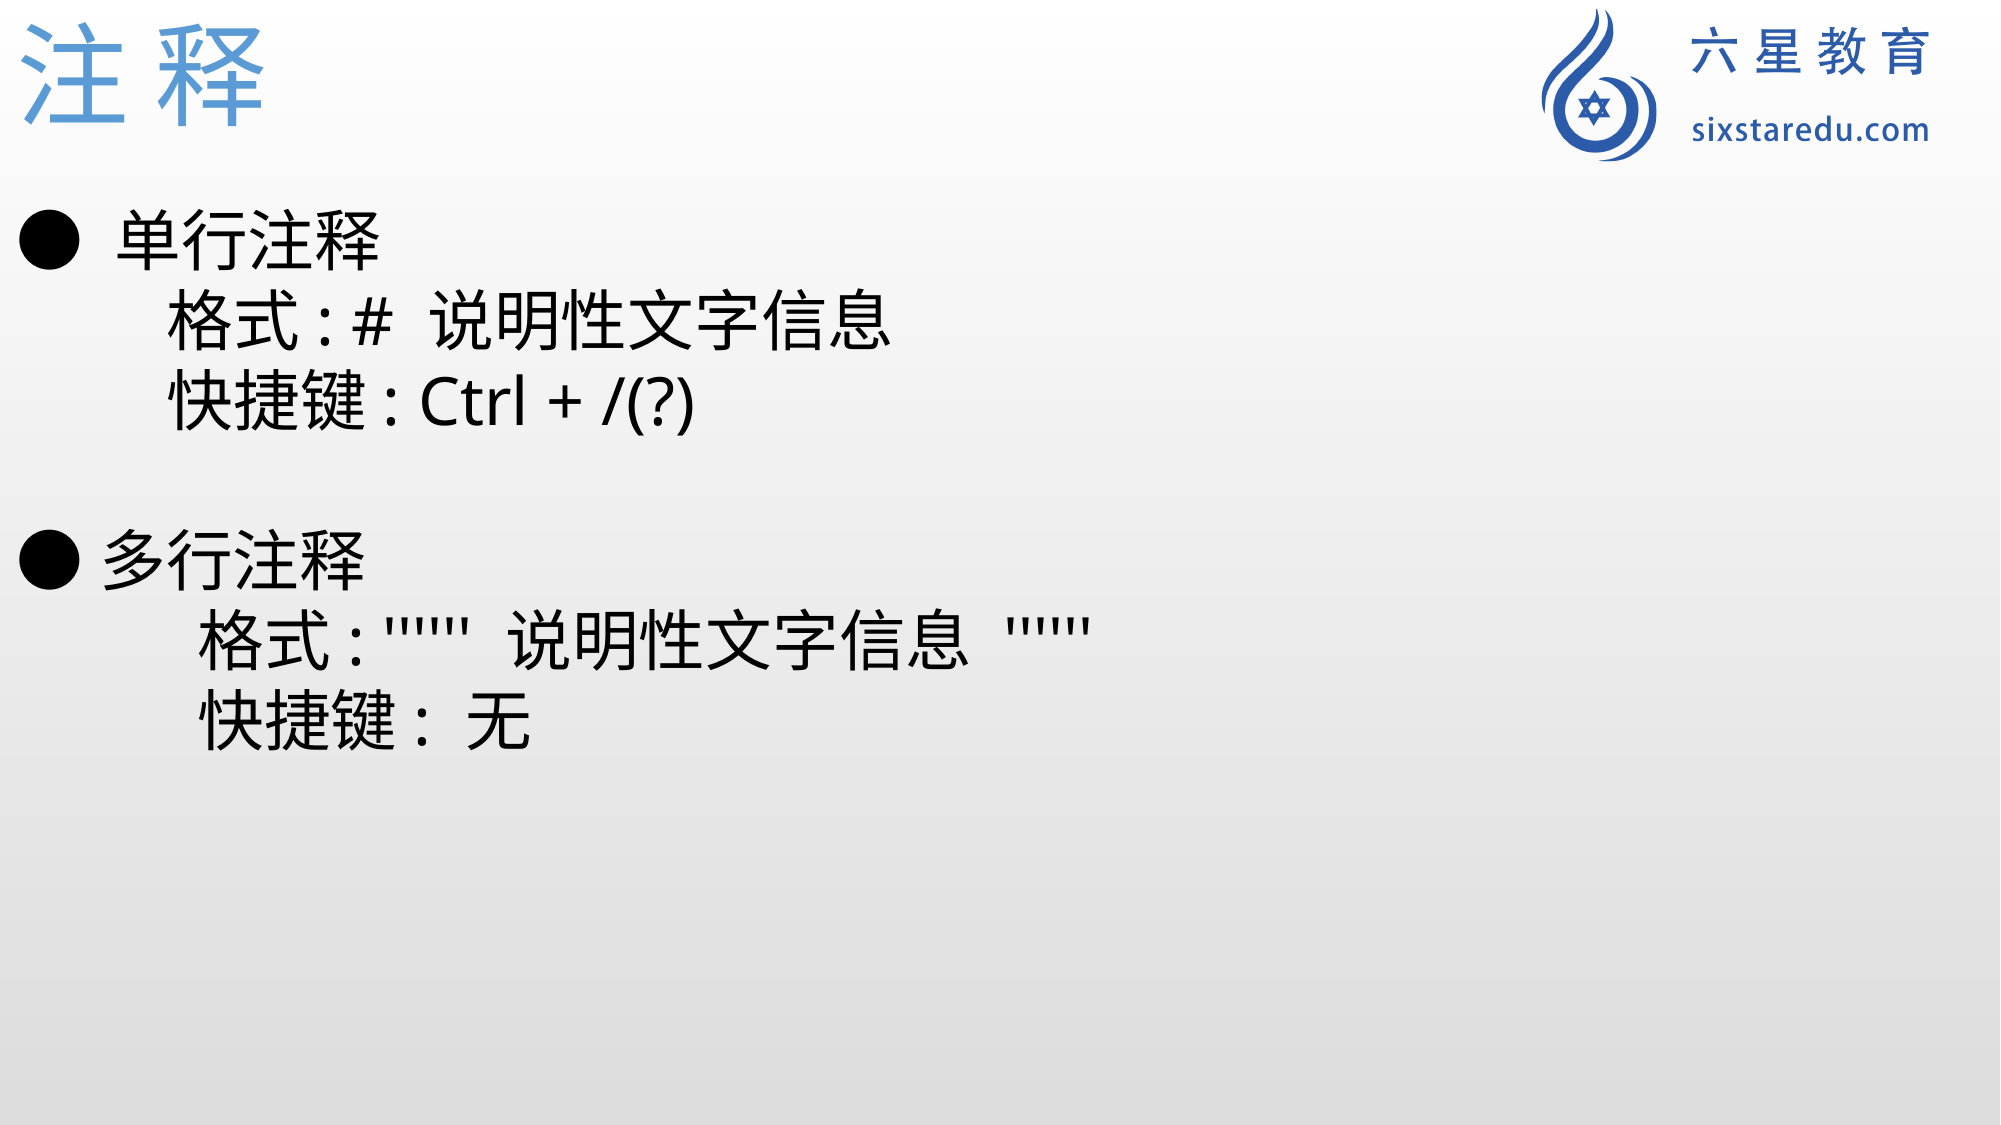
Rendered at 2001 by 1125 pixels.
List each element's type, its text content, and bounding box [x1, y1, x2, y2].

picture [1423, 0, 2000, 224]
text_box 注 释 [1, 0, 1169, 147]
text_box ● 单行注释 格式: # 说明性文字信息 快捷键: Ctrl + /(?) ●多行注释 格式: '''''' 说明性文字信息 '''''' 快捷键: 无 [1, 191, 2000, 766]
